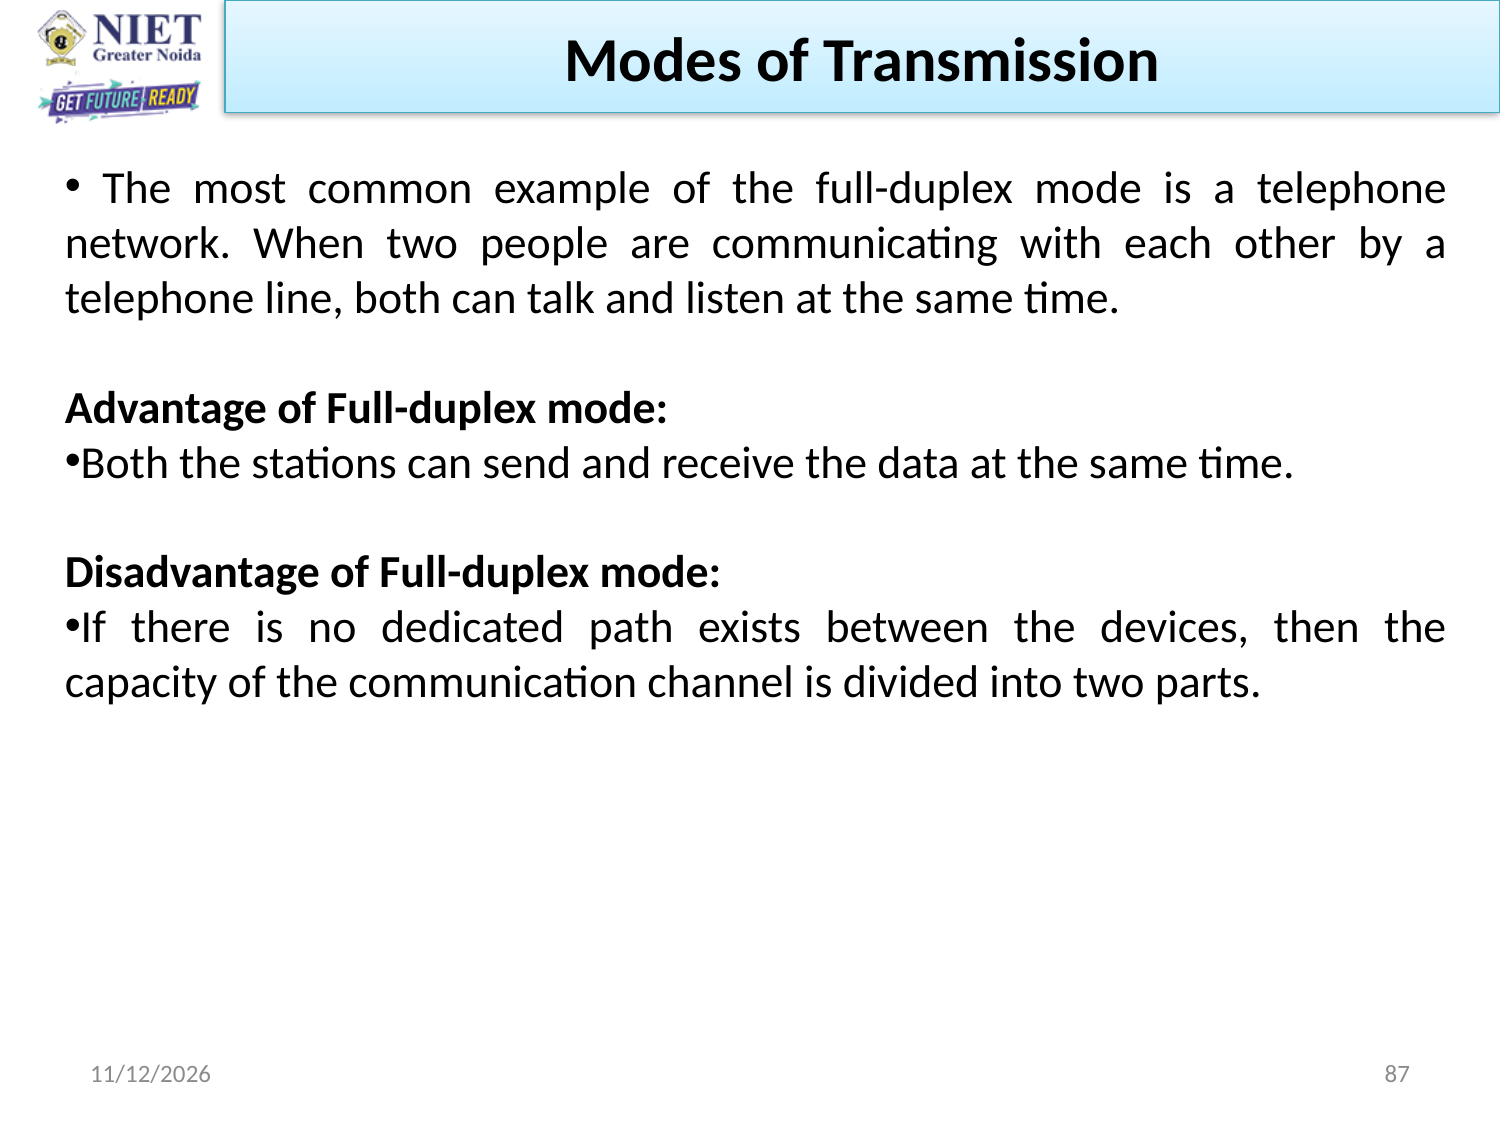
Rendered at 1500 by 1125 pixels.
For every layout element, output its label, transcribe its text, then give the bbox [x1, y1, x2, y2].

slide_number 87 [1074, 1042, 1425, 1103]
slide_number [75, 1042, 425, 1103]
picture [0, 0, 238, 135]
text_box Modes of Transmission [238, 0, 1500, 113]
text_box The most common example of the full-duplex mode is a telephone network. When two people are communicating with each other by a telephone line, both can talk and listen at the same time. Advantage of Full-duplex mode: Both the stations can send and receive the data at the same time. Disadvantage of Full-duplex mode: If there is no dedicated path exists between the devices, then the capacity of the communication channel is divided into two parts. [49, 149, 1463, 825]
